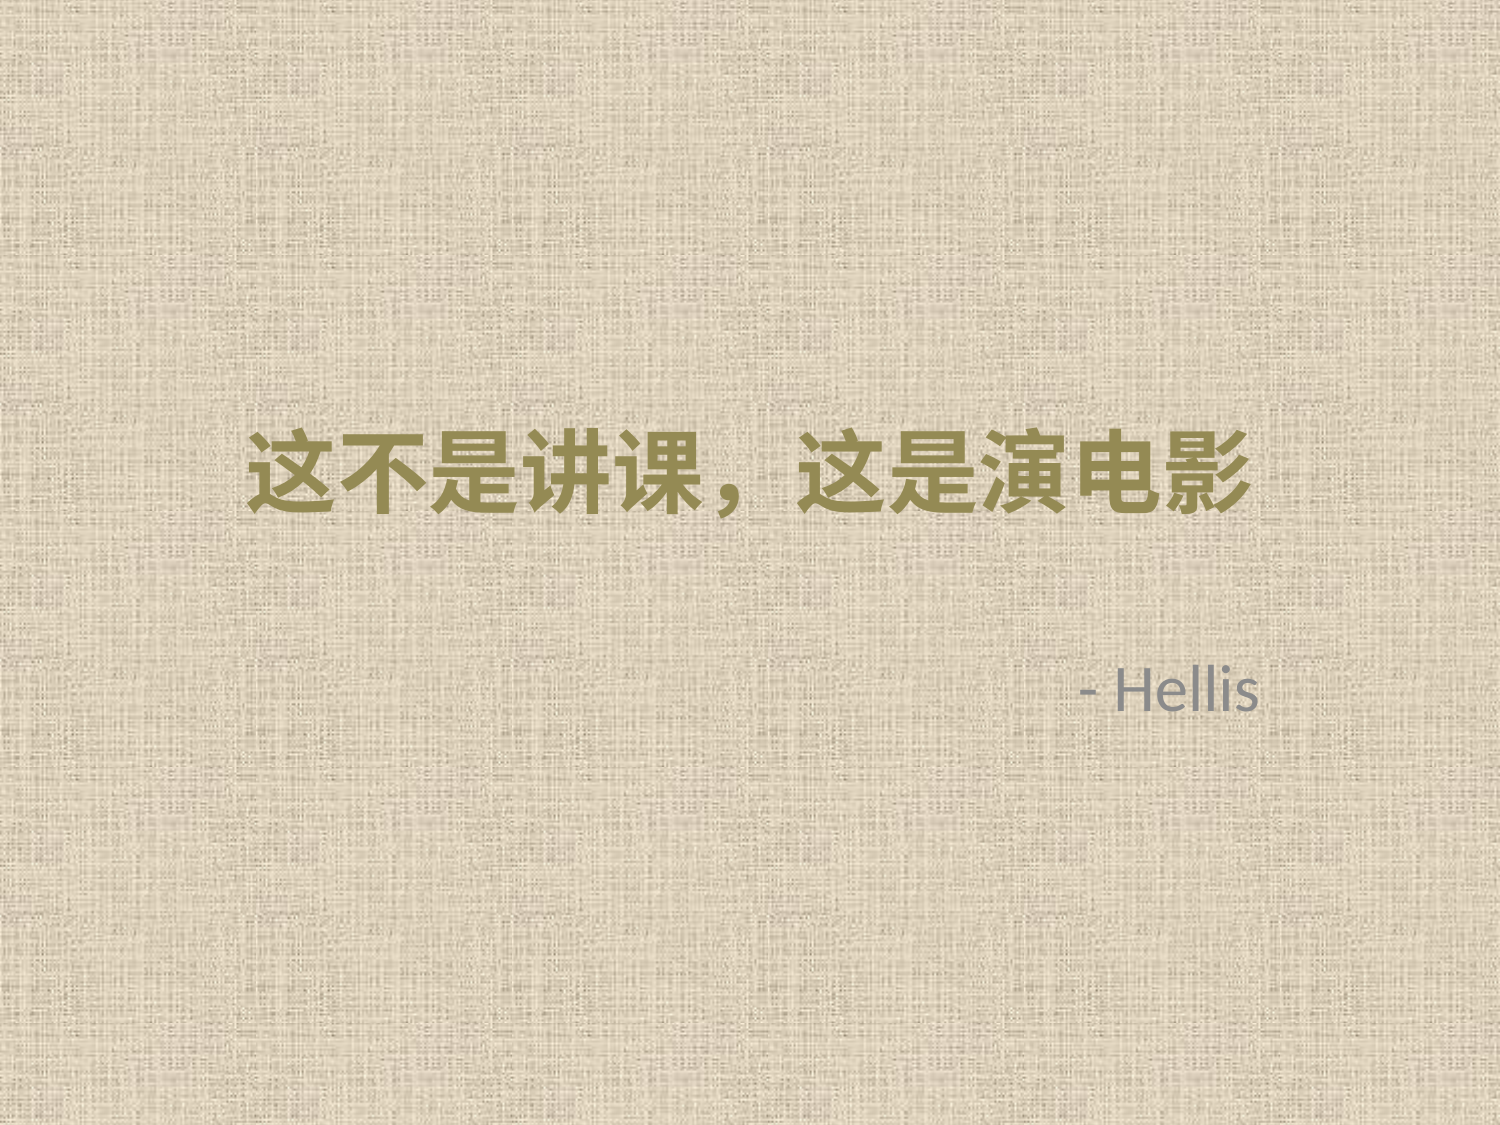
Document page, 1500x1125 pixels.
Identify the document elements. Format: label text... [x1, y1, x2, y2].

title 这不是讲课，这是演电影 [112, 349, 1388, 591]
subtitle - Hellis [225, 637, 1275, 925]
picture [0, 0, 1500, 1125]
